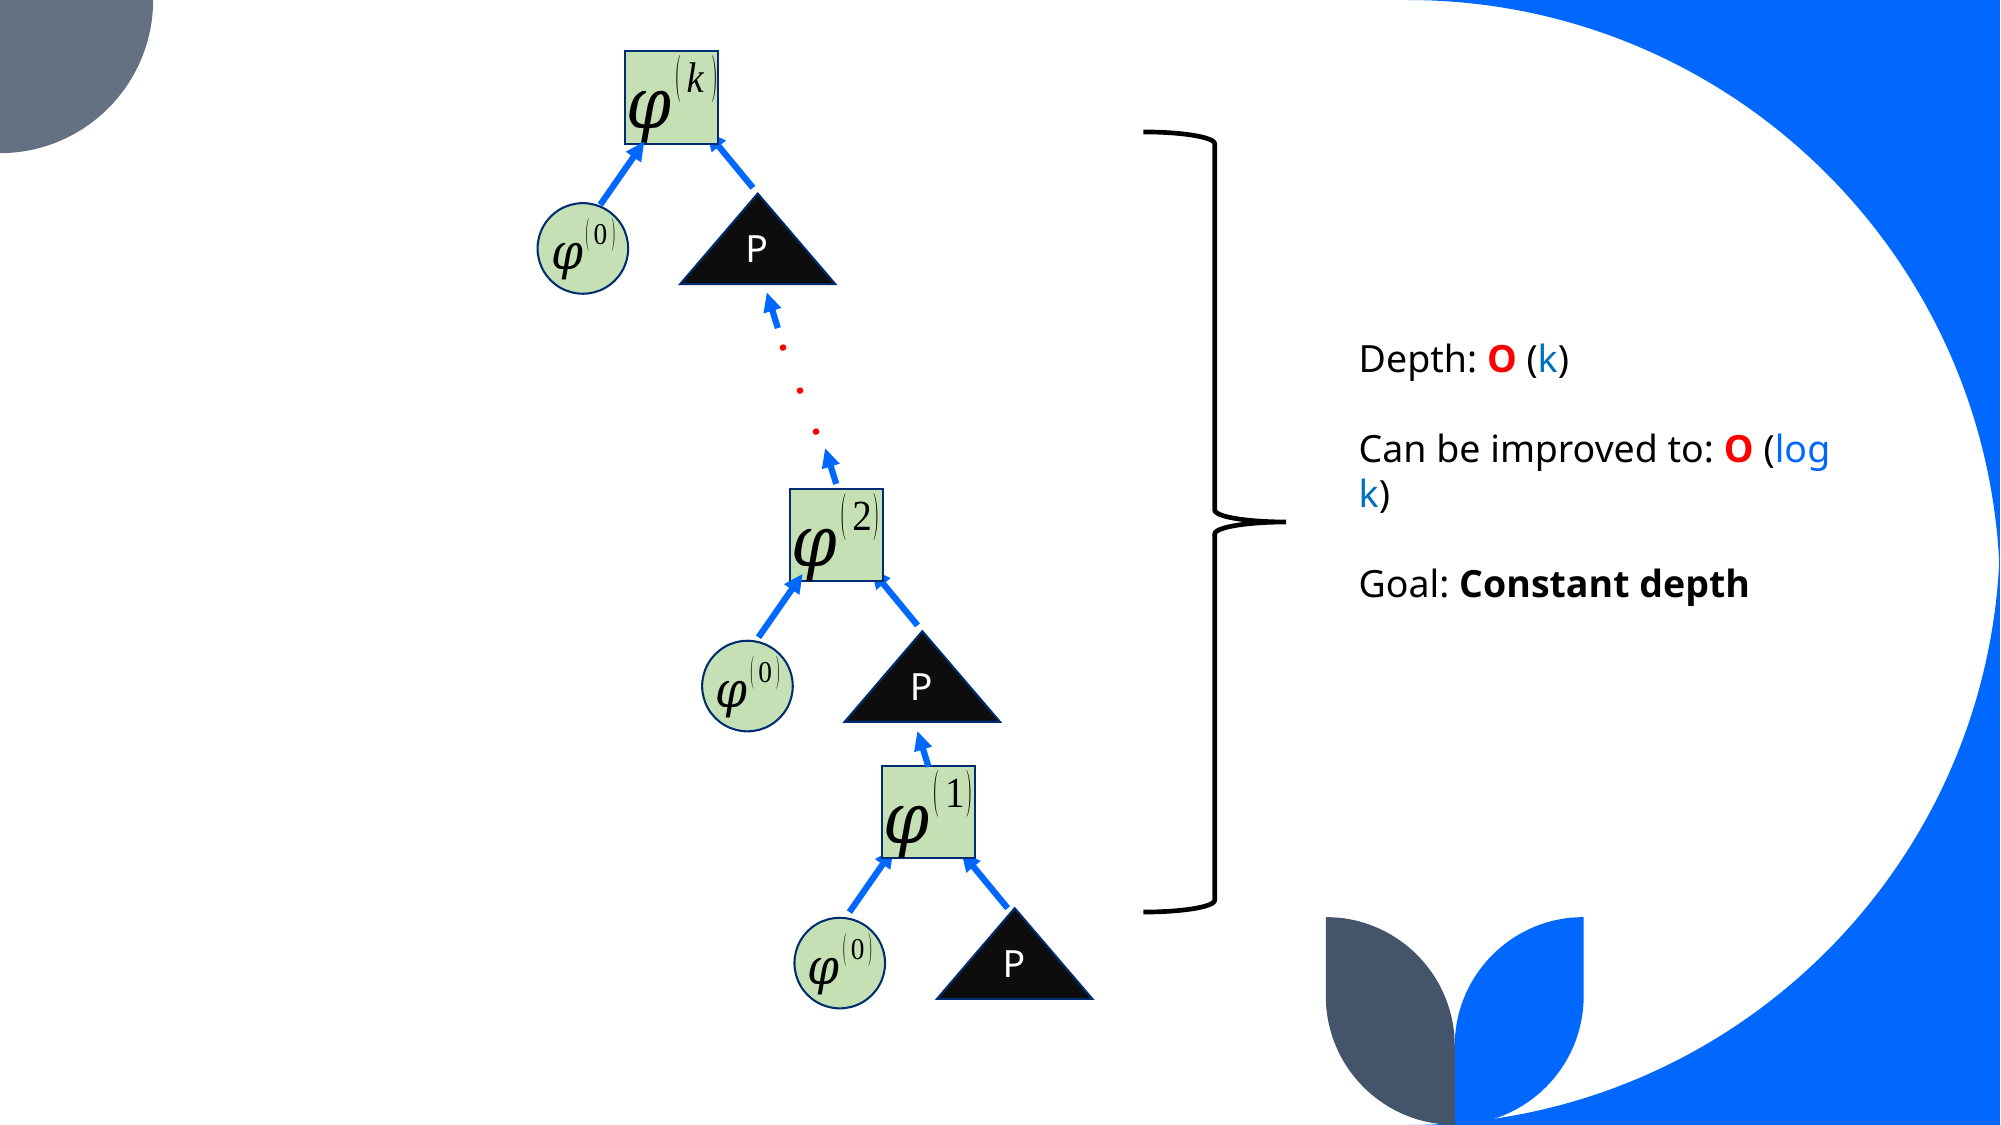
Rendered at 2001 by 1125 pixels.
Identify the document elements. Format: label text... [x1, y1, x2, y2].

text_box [849, 848, 894, 913]
text_box [793, 916, 887, 1010]
text_box [842, 661, 1003, 723]
text_box P [987, 932, 1052, 993]
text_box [758, 574, 803, 638]
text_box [600, 141, 645, 205]
text_box Depth: O (k) Can be improved to: O (log k) Goal: Constant depth [1343, 328, 1854, 613]
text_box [706, 131, 753, 188]
text_box P [895, 655, 960, 716]
text_box [992, 906, 1037, 932]
text_box [900, 629, 945, 655]
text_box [766, 292, 778, 329]
text_box [736, 191, 780, 217]
text_box [701, 639, 794, 733]
text_box P [730, 217, 795, 278]
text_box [825, 448, 837, 484]
text_box [1143, 131, 1287, 913]
text_box [536, 202, 630, 295]
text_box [871, 569, 918, 626]
text_box [677, 224, 838, 286]
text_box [917, 731, 929, 767]
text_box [961, 852, 1008, 909]
text_box . . . [749, 286, 881, 456]
text_box [934, 938, 1095, 1000]
